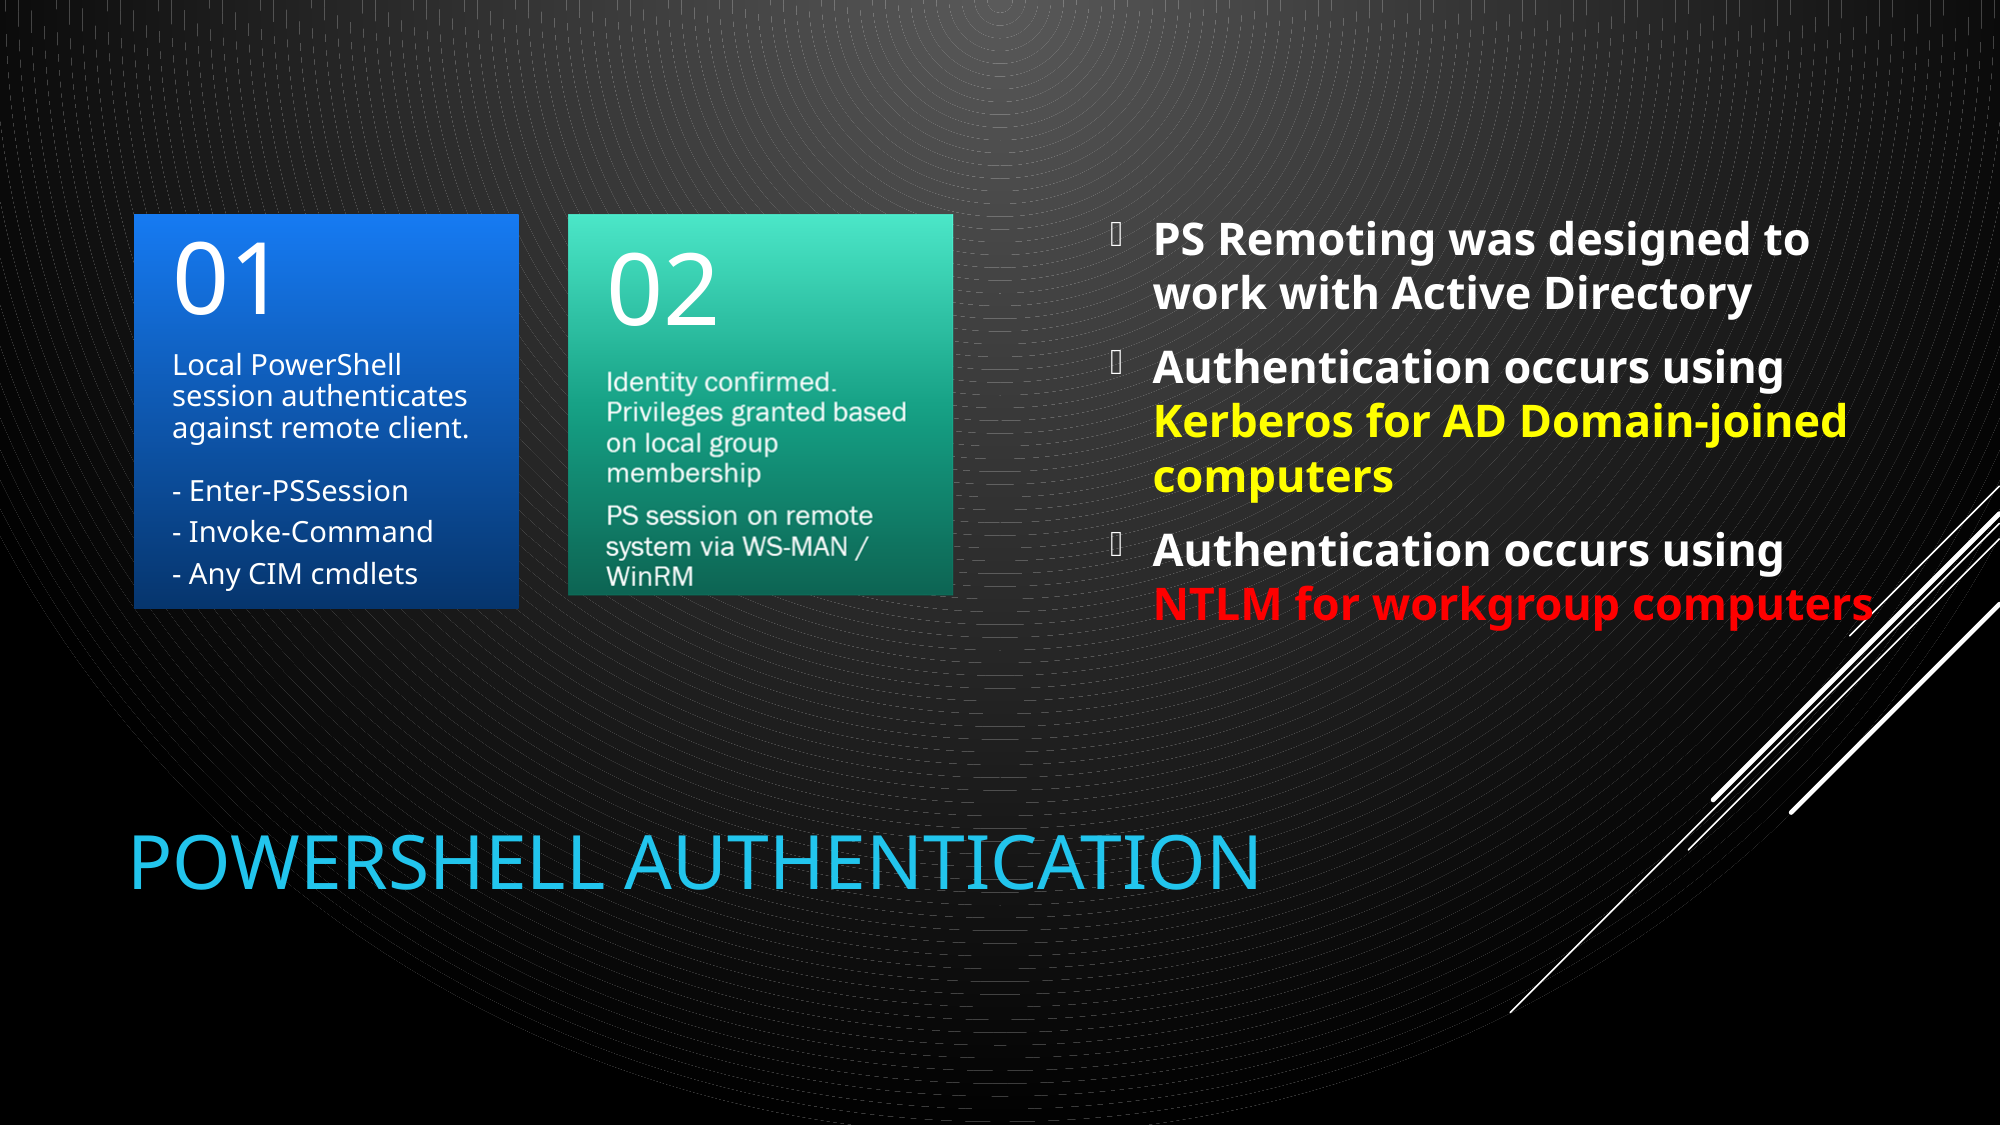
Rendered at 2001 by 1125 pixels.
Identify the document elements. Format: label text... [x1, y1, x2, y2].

list PS Remoting was designed to work with Active Directory Authentication occurs using Kerberos for AD Domain-joined computers Authentication occurs using NTLM for workgroup computers [1095, 203, 1894, 694]
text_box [568, 213, 954, 372]
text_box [133, 203, 519, 362]
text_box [133, 362, 519, 609]
title Powershell authentication [112, 736, 1513, 984]
picture [568, 213, 955, 610]
